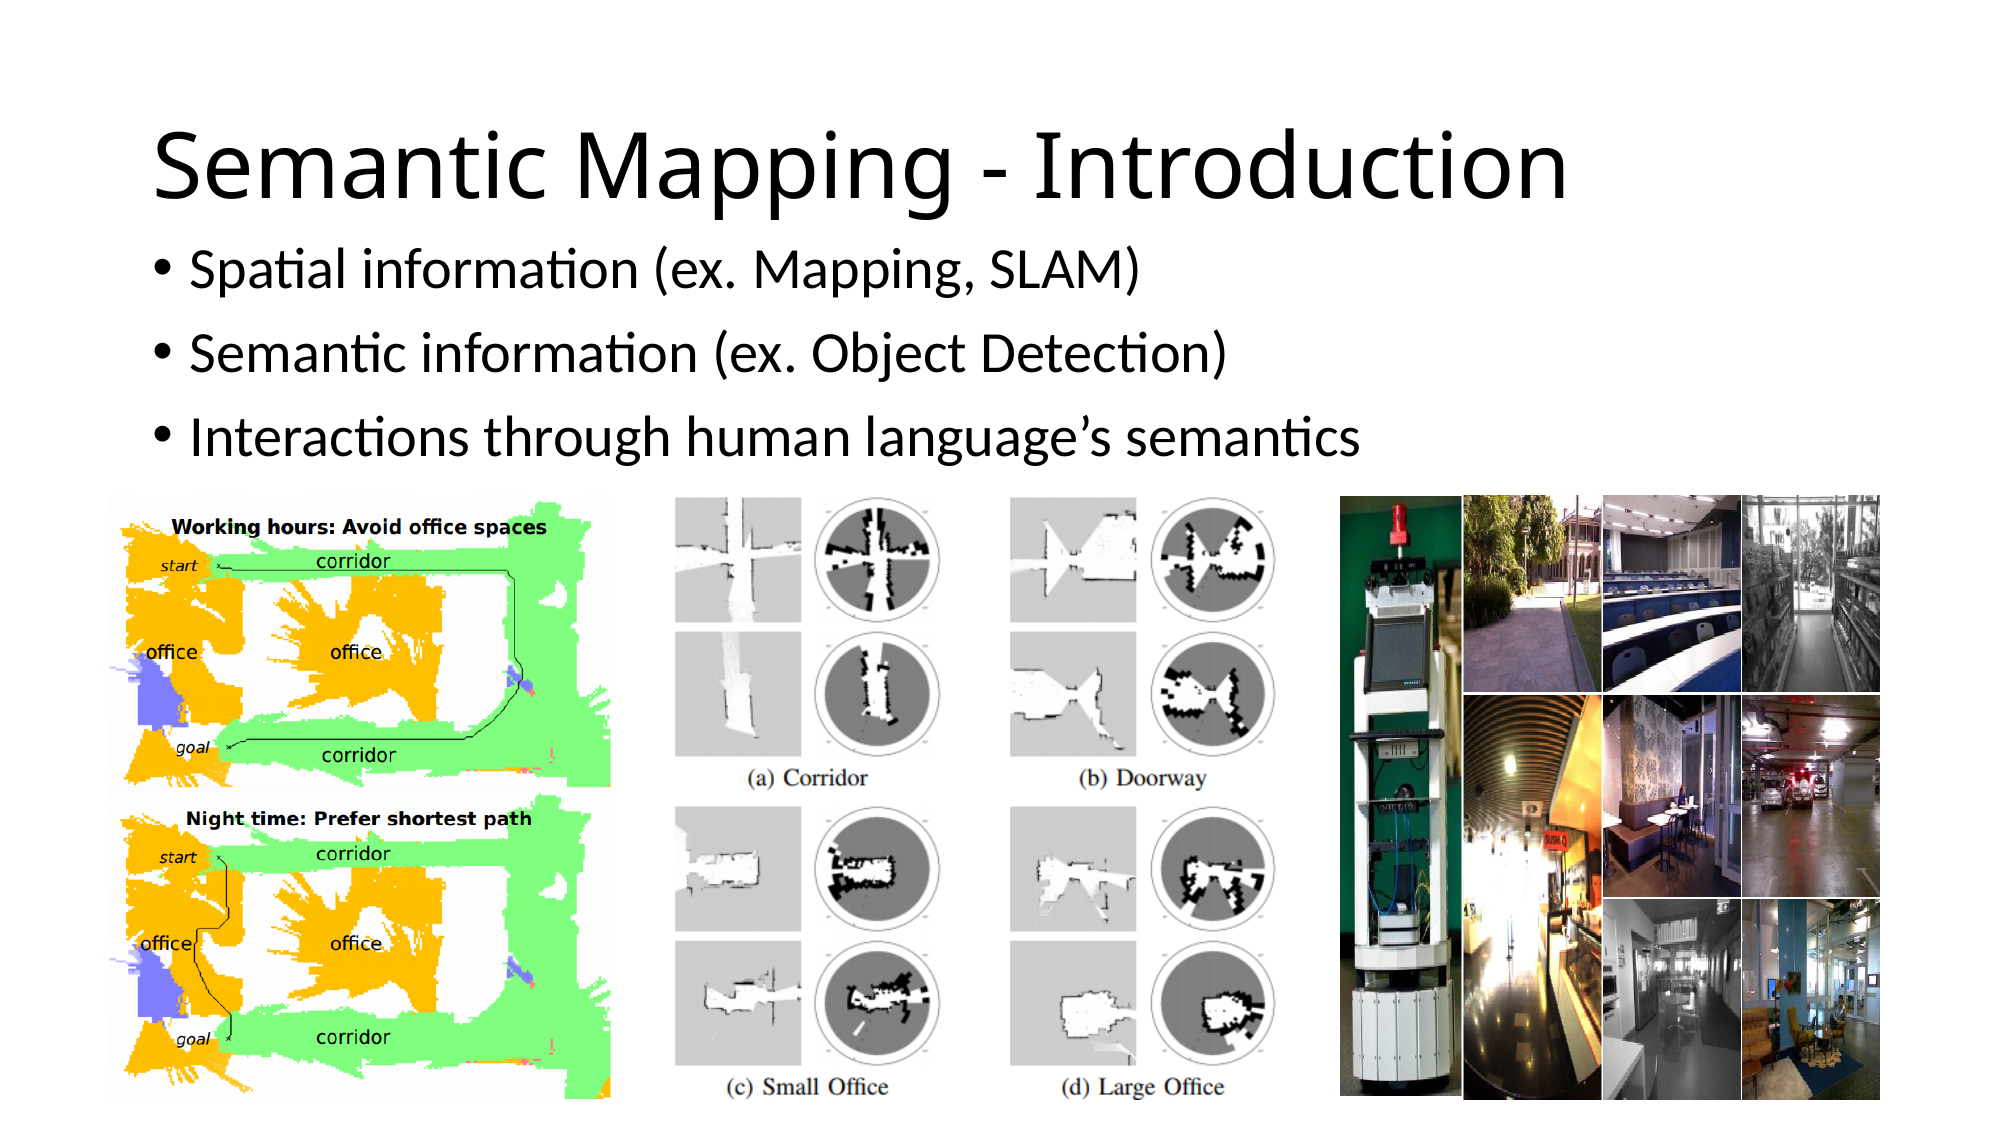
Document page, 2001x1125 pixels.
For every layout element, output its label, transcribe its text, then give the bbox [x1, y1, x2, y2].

title Semantic Mapping - Introduction [137, 59, 1863, 230]
picture [1340, 495, 1880, 1100]
picture [674, 495, 1277, 1100]
picture [109, 495, 611, 1100]
list Spatial information (ex. Mapping, SLAM) Semantic information (ex. Object Detection) Interactions through human language’s semantics [137, 230, 1863, 945]
